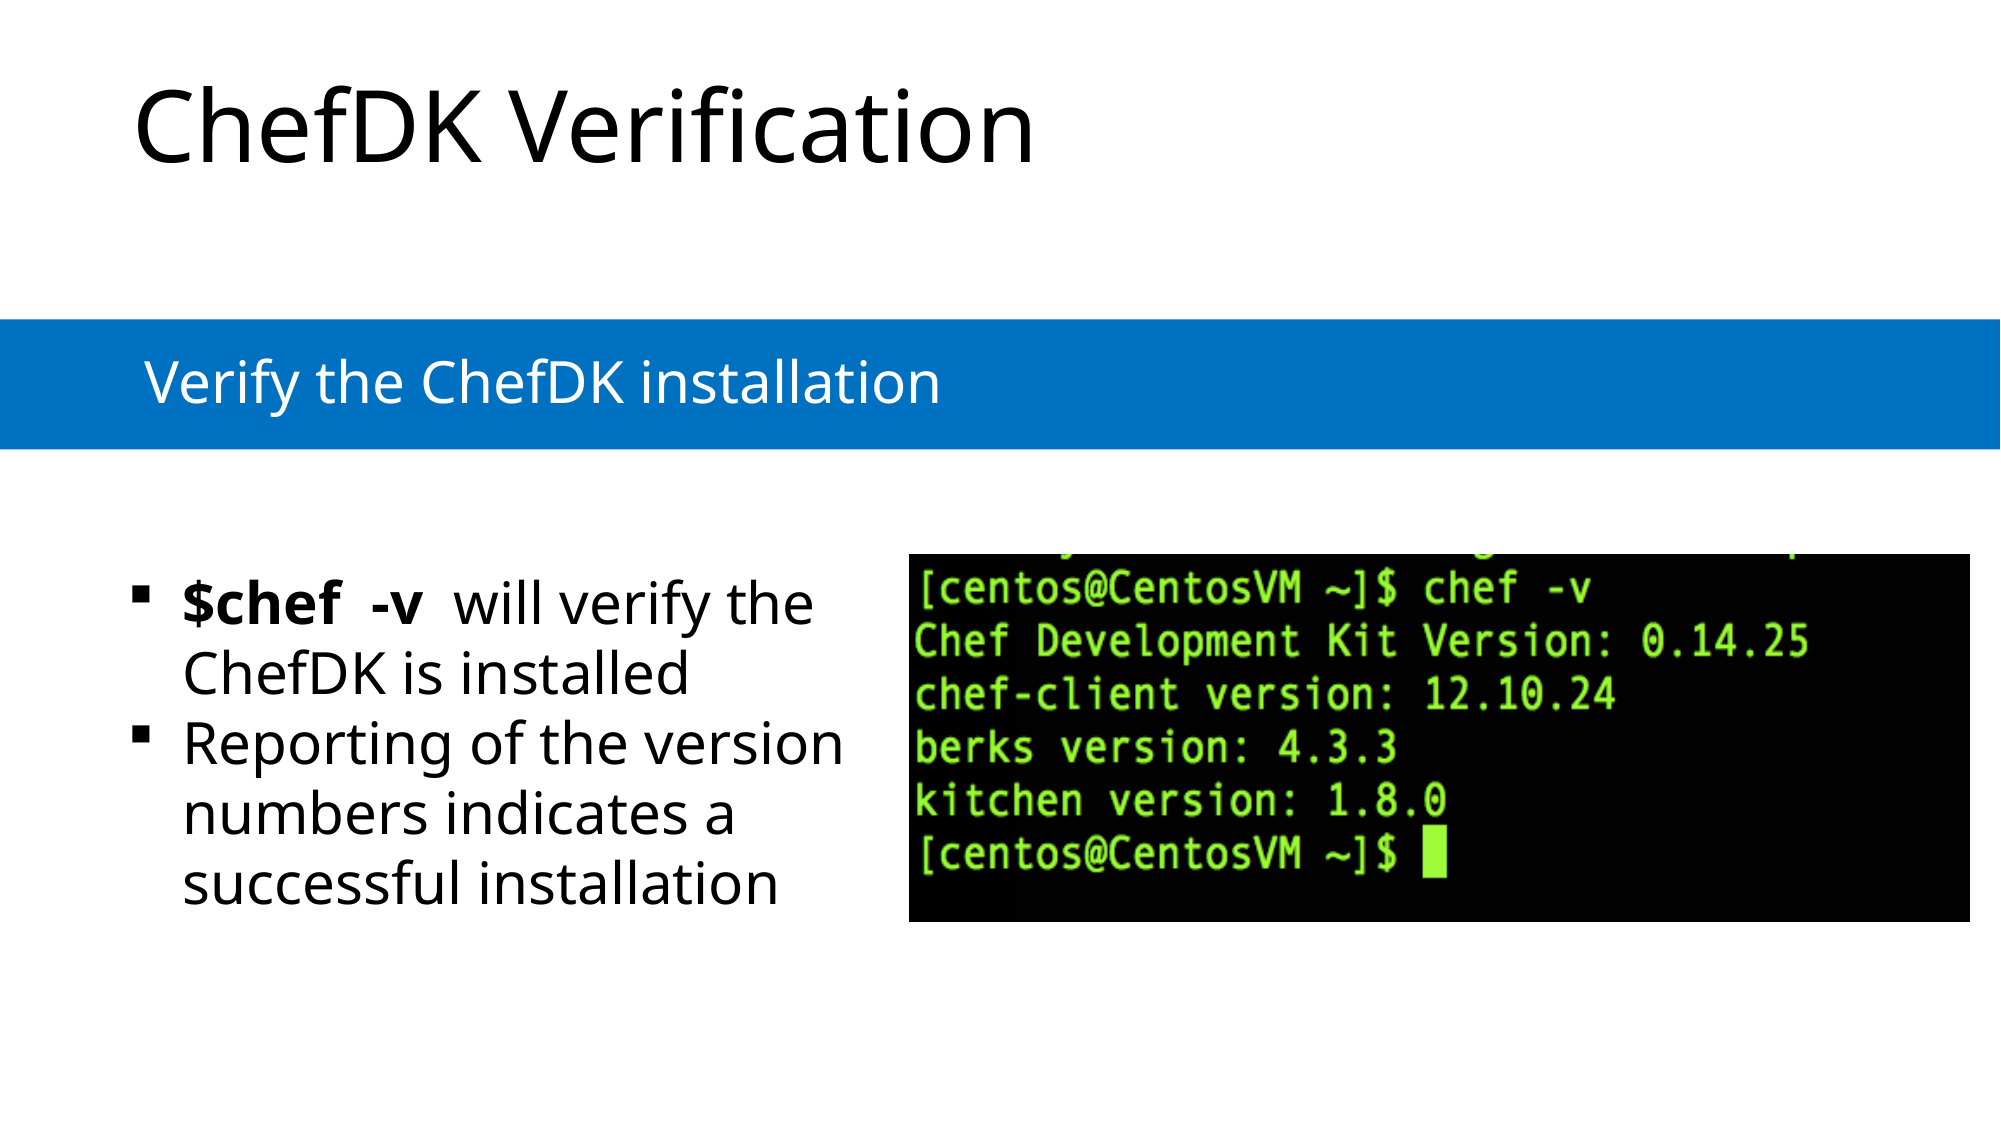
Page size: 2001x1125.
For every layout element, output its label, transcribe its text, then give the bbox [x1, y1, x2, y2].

title ChefDK Verification [117, 21, 1843, 240]
text_box $chef -v will verify the ChefDK is installed Reporting of the version numbers indicates a successful installation [0, 451, 884, 1031]
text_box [0, 319, 2000, 450]
picture [908, 554, 1970, 922]
text_box [0, 452, 2000, 1033]
